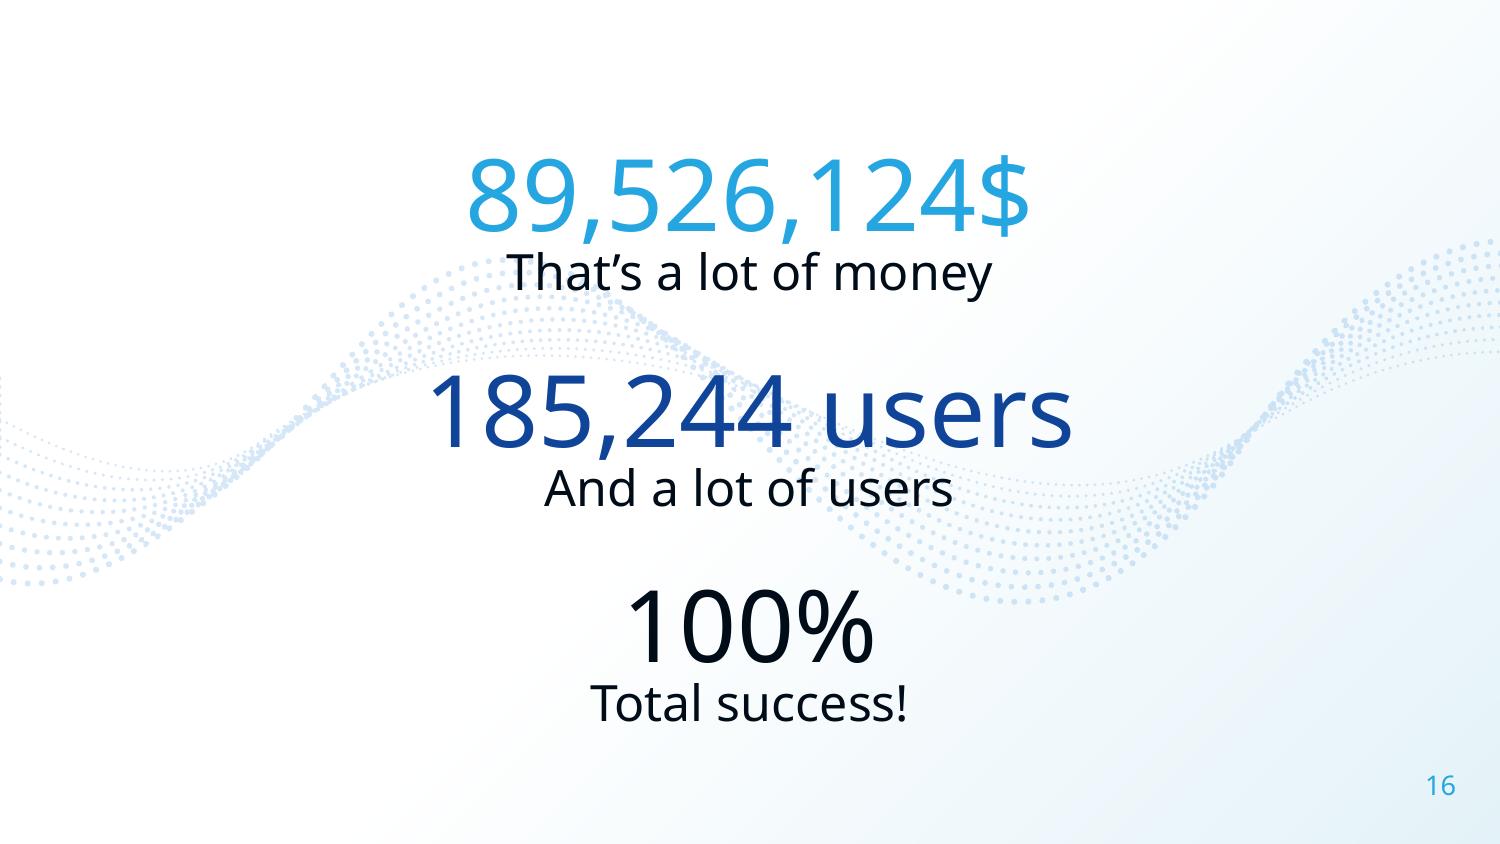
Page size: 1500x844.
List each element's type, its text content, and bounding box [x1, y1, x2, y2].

slide_number 16 [1366, 754, 1457, 819]
subtitle Total success! [170, 662, 1330, 739]
subtitle That’s a lot of money [170, 231, 1330, 308]
title 100% [170, 537, 1330, 662]
subtitle And a lot of users [170, 447, 1330, 524]
title 89,526,124$ [170, 106, 1330, 231]
title 185,244 users [170, 321, 1330, 447]
